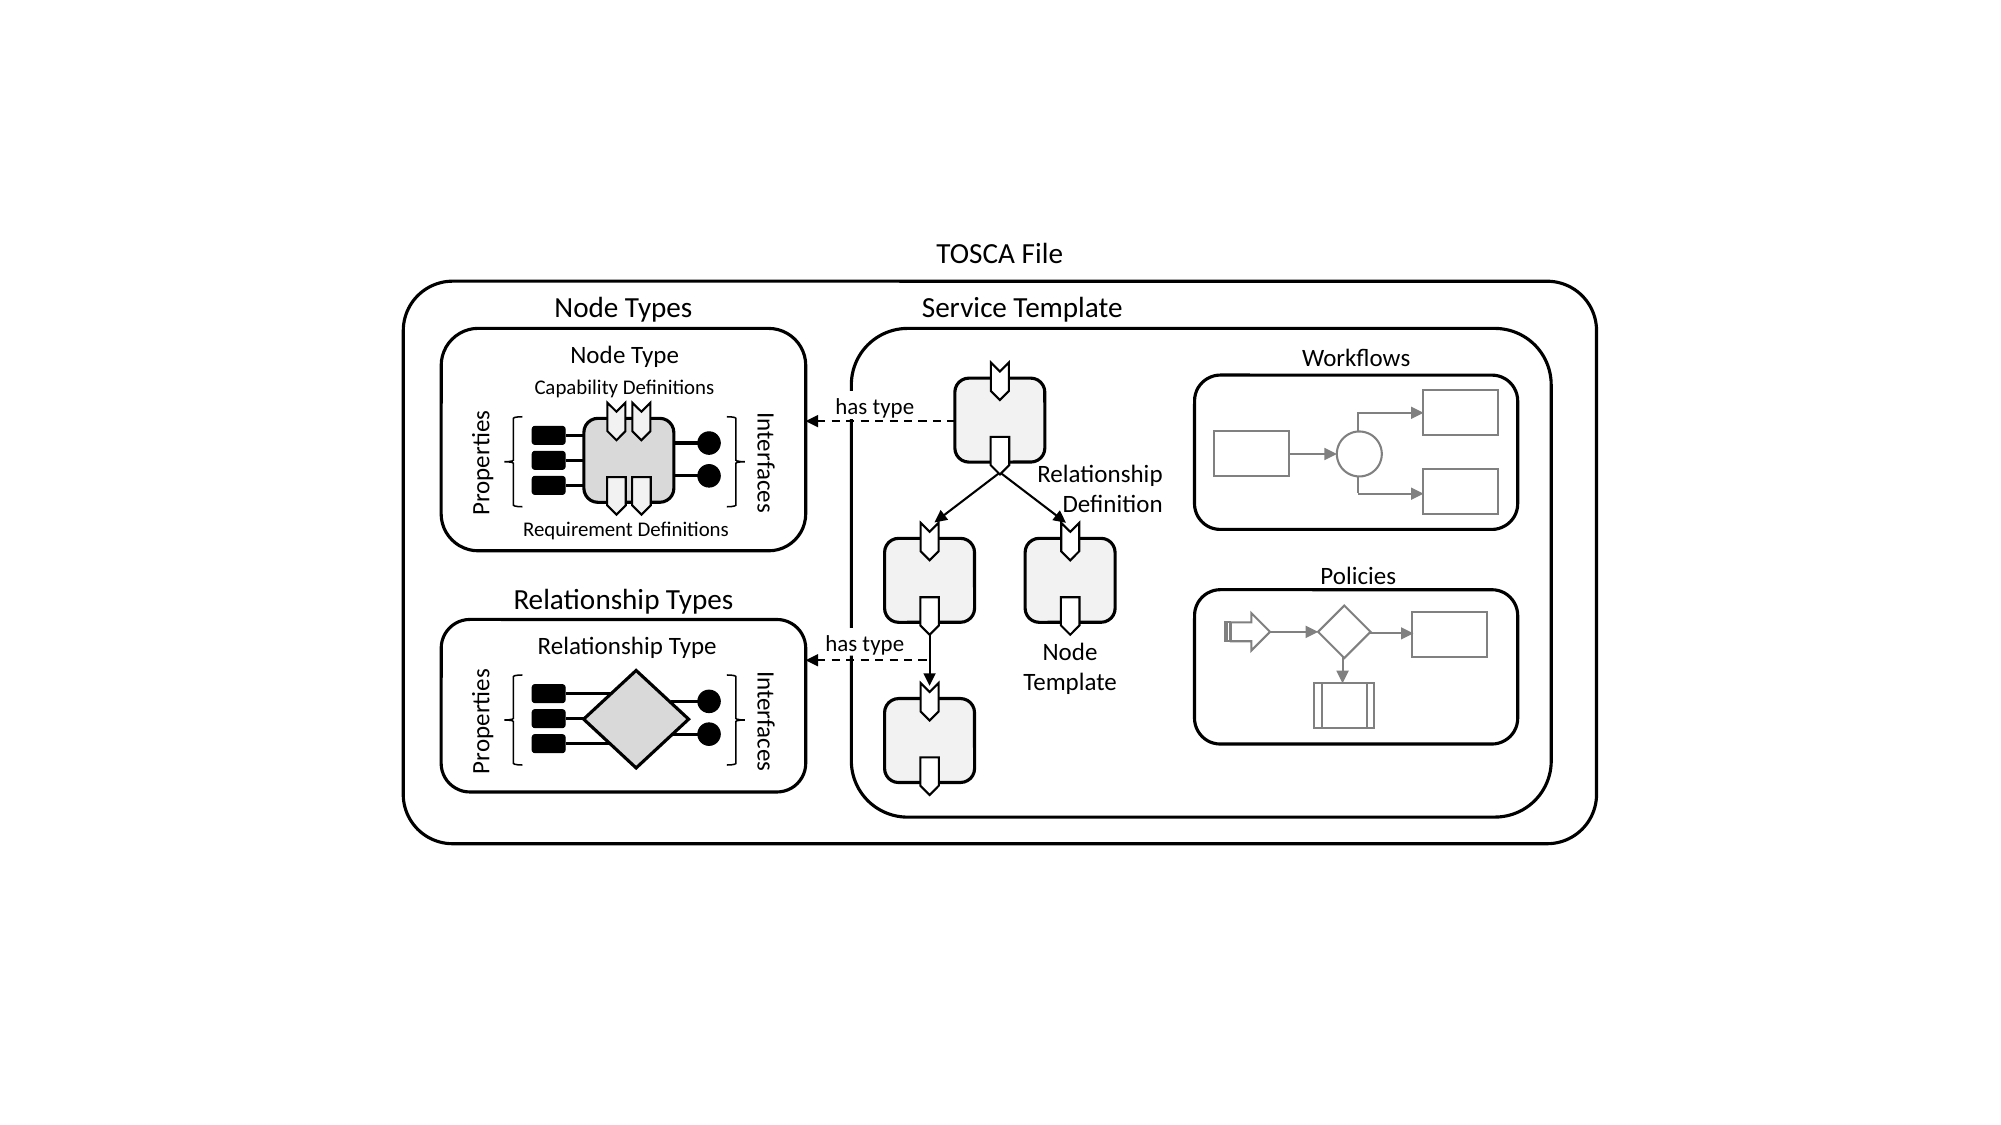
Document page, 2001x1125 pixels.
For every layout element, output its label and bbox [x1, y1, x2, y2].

text_box [403, 226, 1597, 844]
